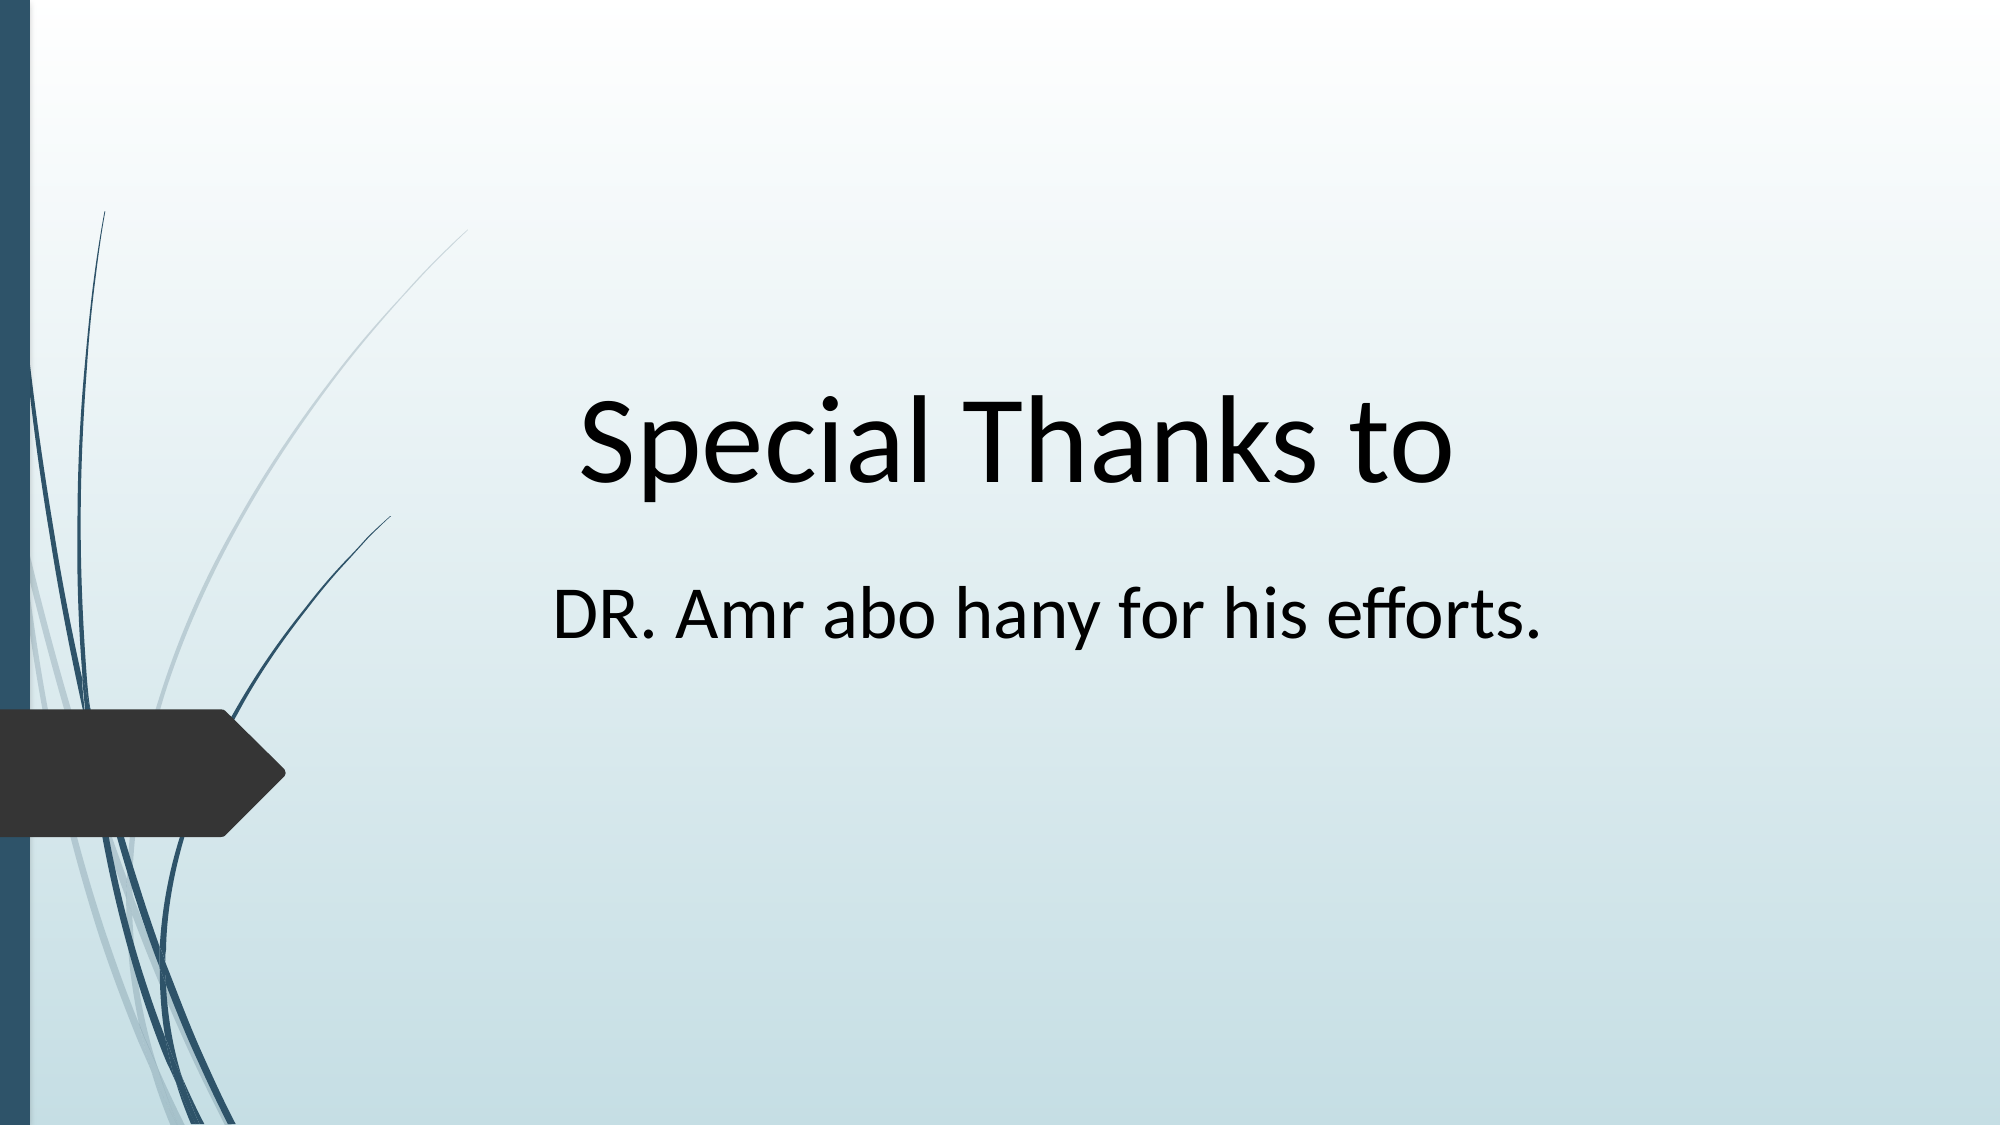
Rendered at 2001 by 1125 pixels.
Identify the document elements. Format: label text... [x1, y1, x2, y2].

subtitle DR. Amr abo hany for his efforts. [537, 575, 1575, 760]
title Special Thanks to [300, 249, 1763, 622]
